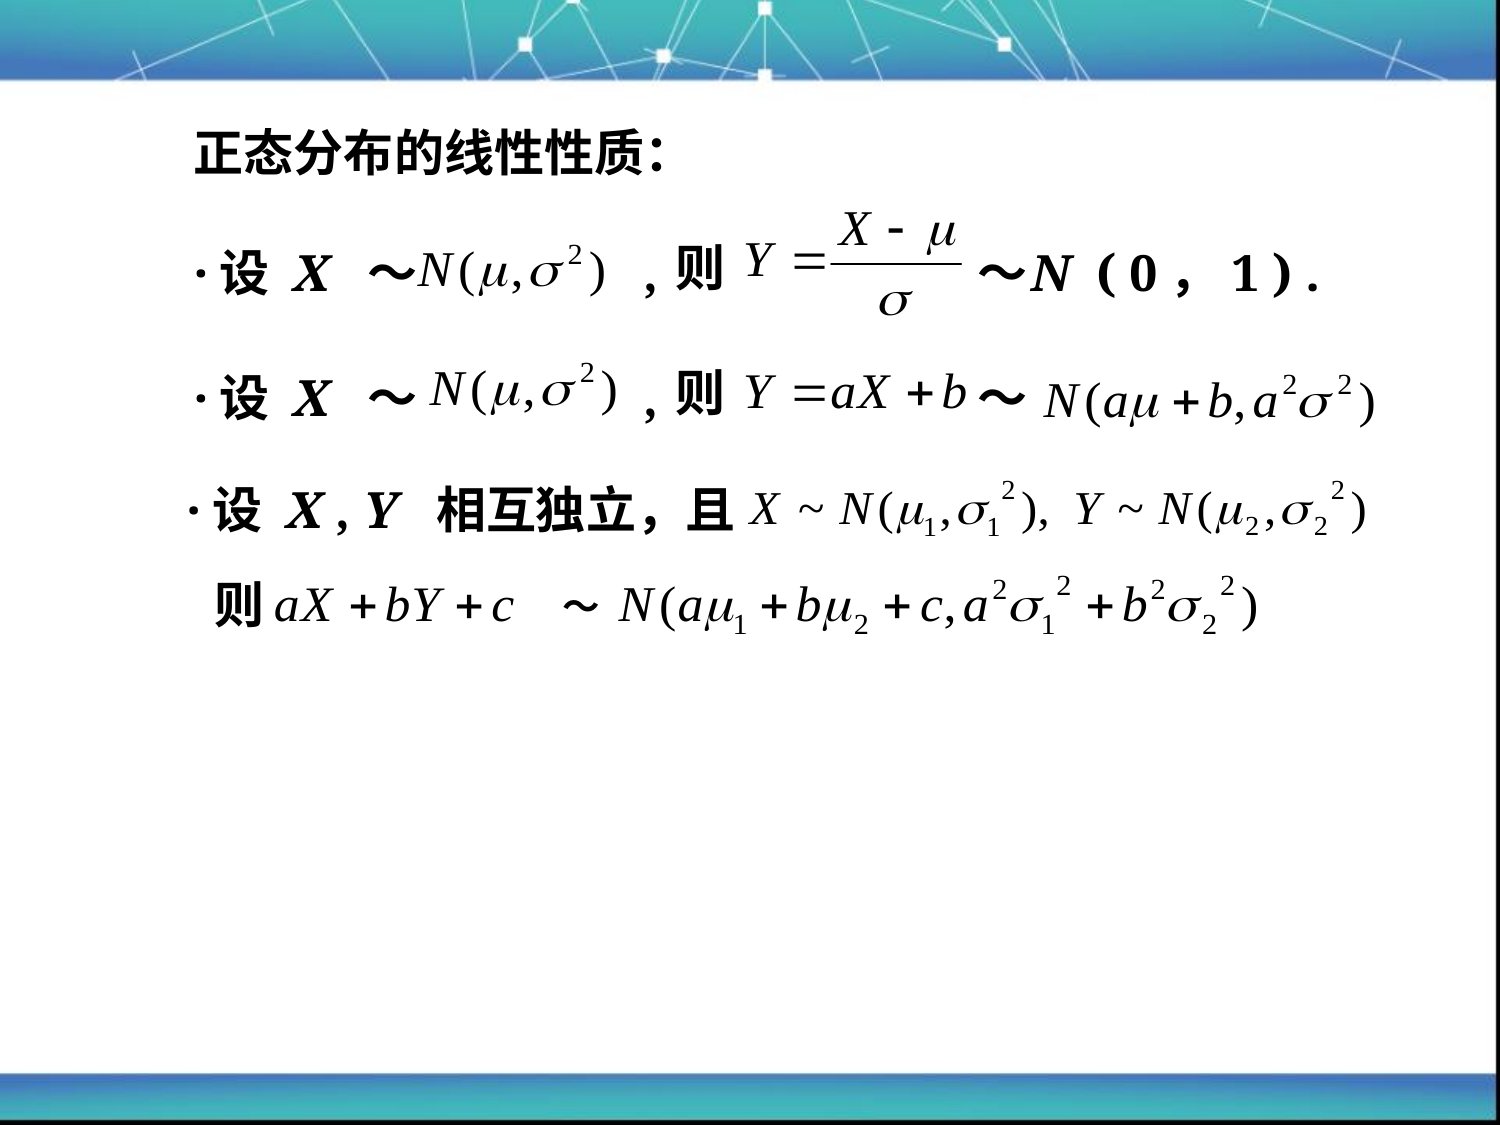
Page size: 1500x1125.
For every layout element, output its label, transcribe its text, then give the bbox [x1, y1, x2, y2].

text_box 则 [661, 229, 732, 304]
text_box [608, 563, 1266, 643]
text_box 则 [661, 353, 741, 429]
text_box ·设 X , Y 相互独立，且 [171, 471, 733, 547]
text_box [738, 468, 1056, 544]
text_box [265, 575, 525, 634]
text_box ·设 X ～ , [617, 234, 674, 309]
text_box ～ [547, 575, 603, 635]
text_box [1068, 468, 1374, 544]
picture [0, 0, 1500, 1125]
text_box ～ [977, 234, 1016, 309]
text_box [1033, 362, 1384, 438]
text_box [418, 350, 627, 427]
text_box ·设 X ～ , [178, 358, 419, 434]
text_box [406, 232, 615, 308]
text_box 则 [199, 566, 280, 641]
text_box N ( 0，1 ) . [1016, 234, 1335, 309]
text_box 正态分布的线性性质： [111, 113, 732, 189]
text_box ～ [962, 358, 1043, 434]
text_box ·设 X ～ , [178, 234, 403, 309]
text_box ·设 X ～ , [625, 358, 674, 434]
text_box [737, 362, 976, 422]
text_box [738, 197, 972, 327]
